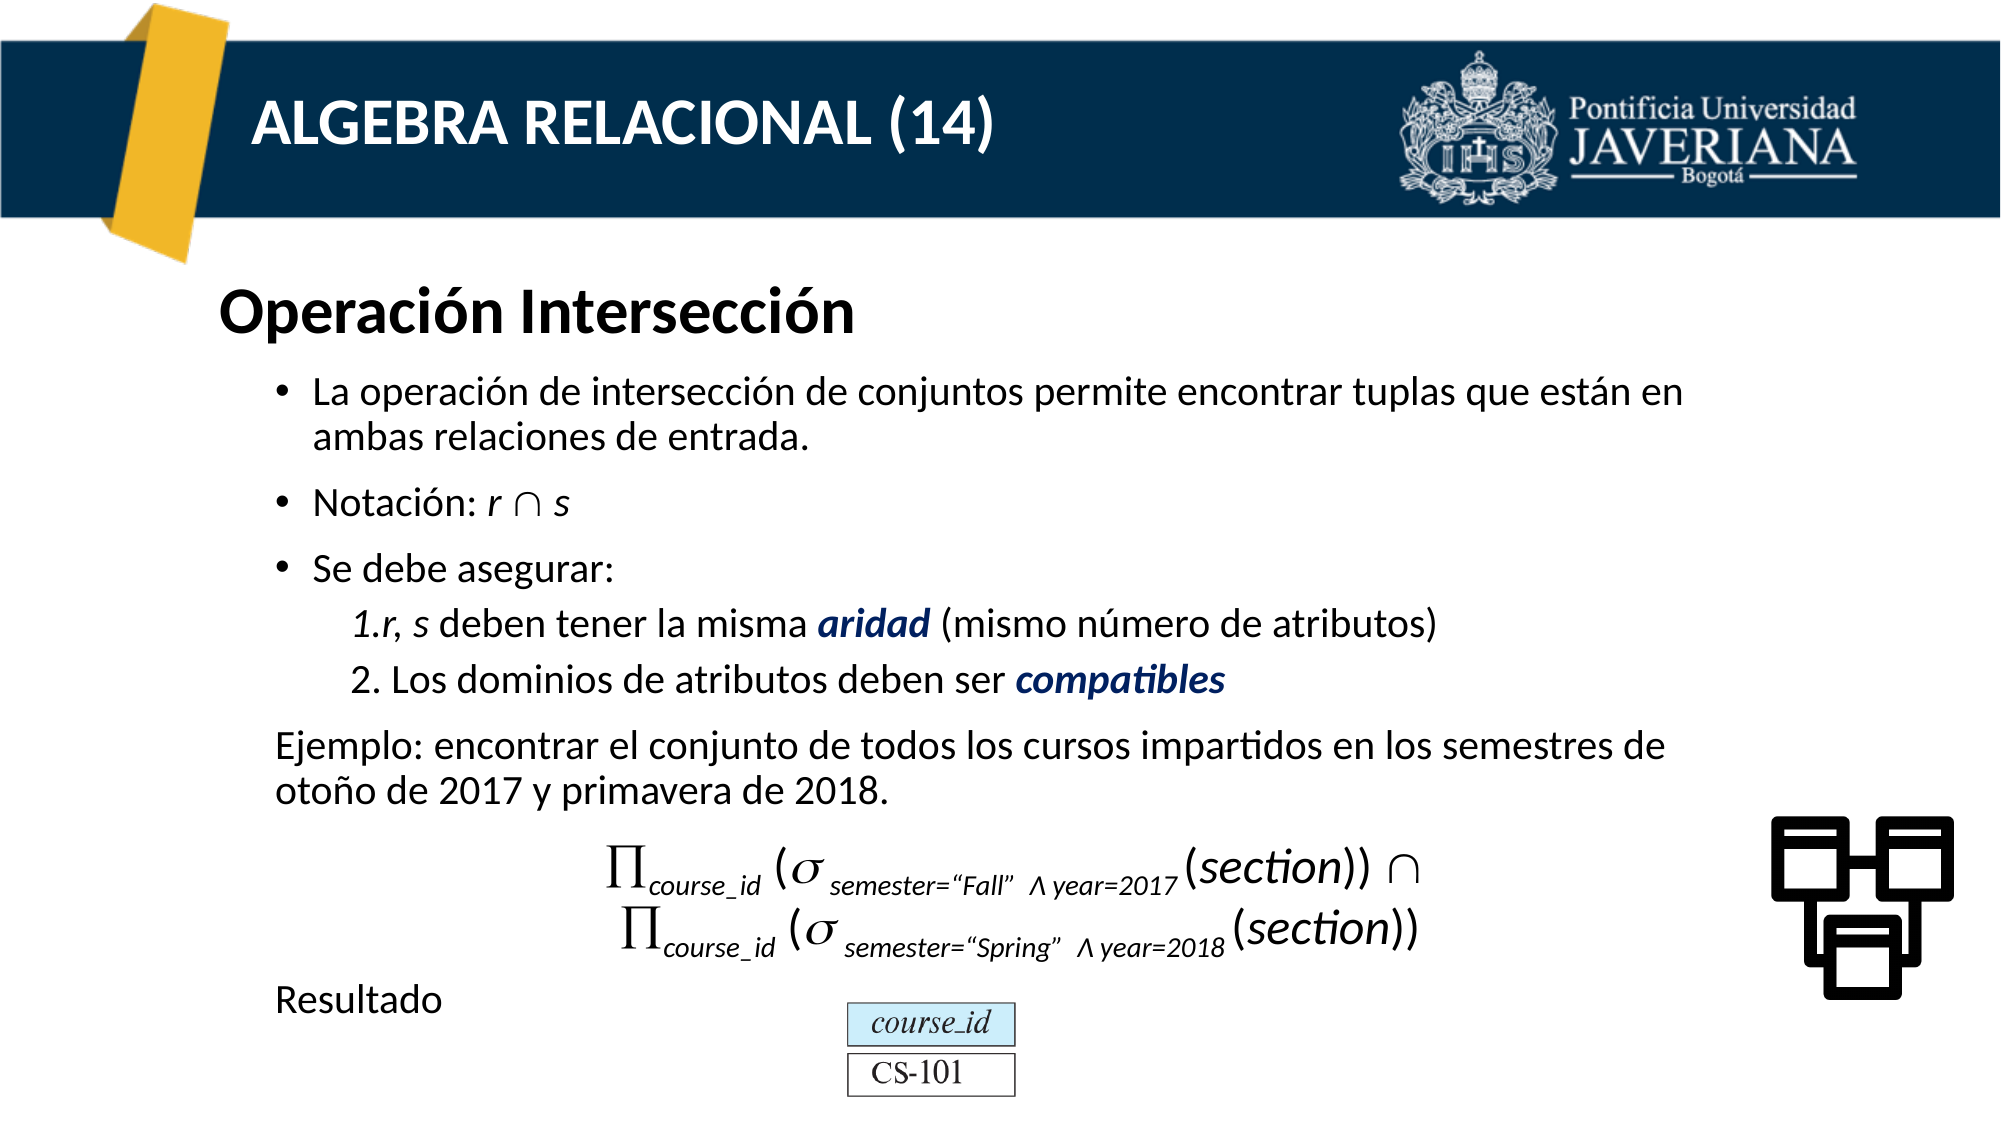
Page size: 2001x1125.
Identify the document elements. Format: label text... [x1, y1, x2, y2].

text_box Operación Intersección [204, 259, 872, 355]
picture [0, 0, 2001, 1125]
list La operación de intersección de conjuntos permite encontrar tuplas que están en ambas relaciones de entrada. Notación: r  s Se debe asegurar: r, s deben tener la misma aridad (mismo número de atributos) Los dominios de atributos deben ser compatibles Ejemplo: encontrar el conjunto de todos los cursos impartidos en los semestres de otoño de 2017 y primavera de 2018. course_id ( semester=“Fall” Λ year=2017 (section))  course_id ( semester=“Spring” Λ year=2018 (section)) Resultado [260, 362, 1781, 1008]
text_box ALGEBRA RELACIONAL (14) [236, 70, 1013, 166]
